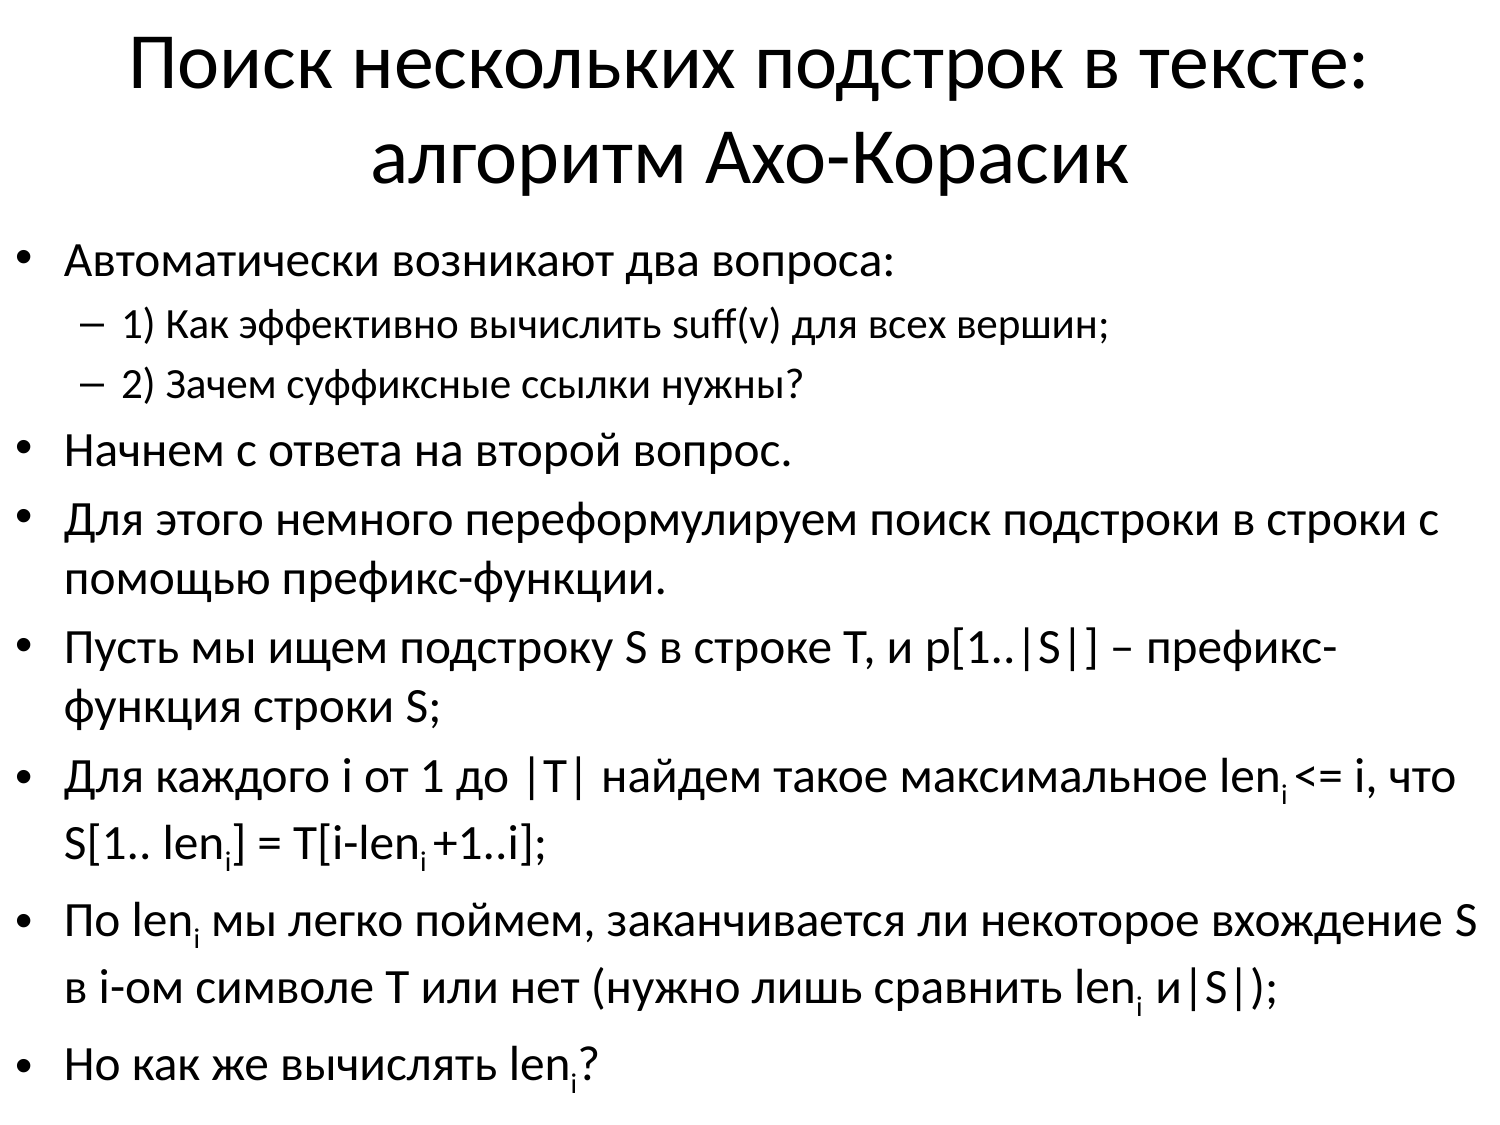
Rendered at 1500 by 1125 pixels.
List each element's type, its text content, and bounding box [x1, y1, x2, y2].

title Поиск нескольких подстрок в тексте: алгоритм Ахо-Корасик [0, 0, 1500, 209]
list Автоматически возникают два вопроса: 1) Как эффективно вычислить suff(v) для всех вершин; 2) Зачем суффиксные ссылки нужны? Начнем с ответа на второй вопрос. Для этого немного переформулируем поиск подстроки в строки с помощью префикс-функции. Пусть мы ищем подстроку S в строке Т, и p[1..|S|] – префикс-функция строки S; Для каждого i от 1 до |T| найдем такое максимальное leni <= i, что S[1.. leni] = T[i-leni +1..i]; По leni мы легко поймем, заканчивается ли некоторое вхождение S в i-ом символе T или нет (нужно лишь сравнить leni и|S|); Но как же вычислять leni? [0, 219, 1500, 1125]
